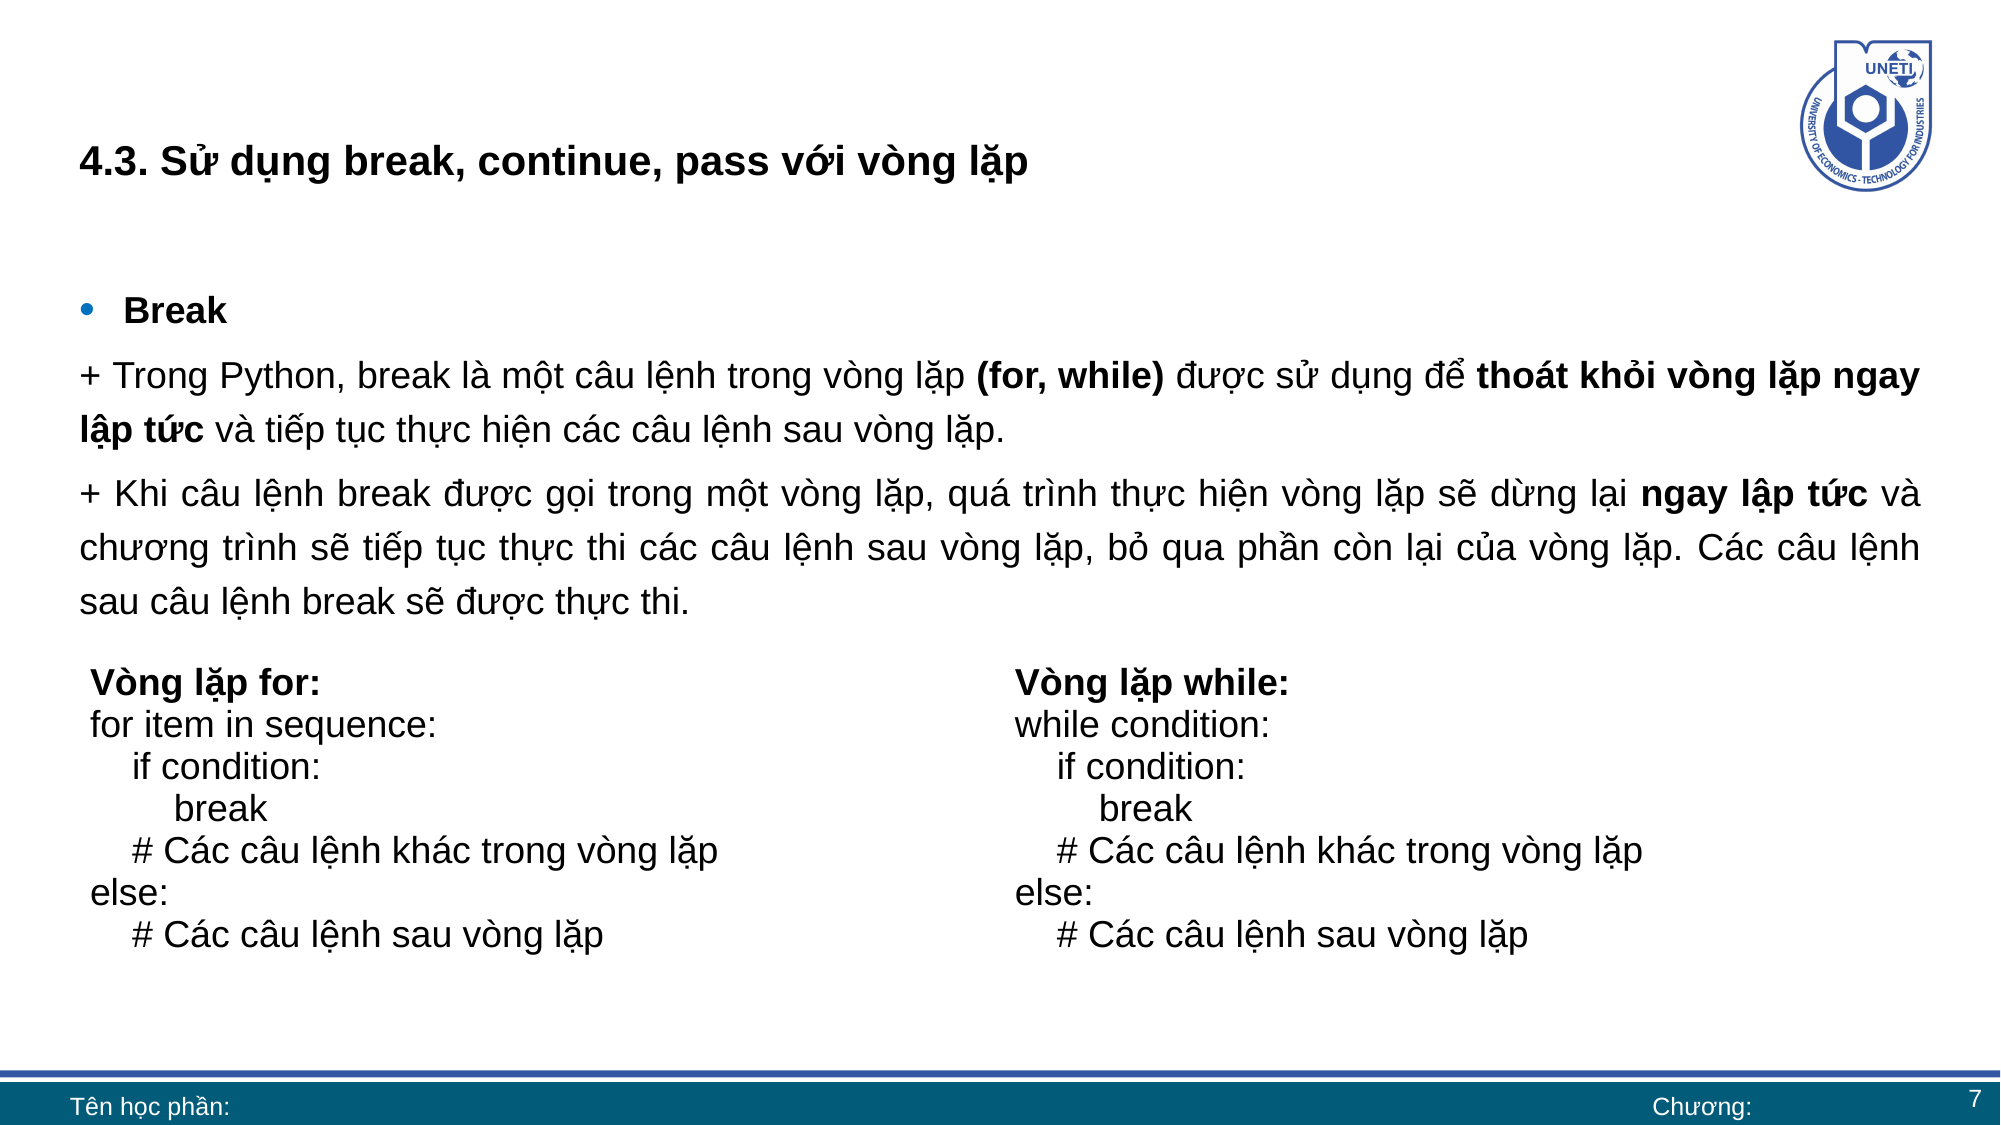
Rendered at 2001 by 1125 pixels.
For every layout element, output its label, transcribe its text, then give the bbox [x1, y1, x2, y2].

title 4.3. Sử dụng break, continue, pass với vòng lặp [64, 116, 1936, 248]
picture [1798, 37, 1936, 116]
text_box Tên học phần: [55, 1082, 1591, 1125]
table_header Vòng lặp while: while condition: if condition: break # Các câu lệnh khác trong vòng lặp else: # Các câu lệnh sau vòng lặp [1001, 655, 1924, 960]
list Break + Trong Python, break là một câu lệnh trong vòng lặp (for, while) được sử dụng để thoát khỏi vòng lặp ngay lập tức và tiếp tục thực hiện các câu lệnh sau vòng lặp. + Khi câu lệnh break được gọi trong một vòng lặp, quá trình thực hiện vòng lặp sẽ dừng lại ngay lập tức và chương trình sẽ tiếp tục thực thi các câu lệnh sau vòng lặp, bỏ qua phần còn lại của vòng lặp. Các câu lệnh sau câu lệnh break sẽ được thực thi. [64, 269, 1936, 1038]
slide_number 7 [1547, 1071, 1998, 1124]
text_box Chương: [1591, 1082, 1815, 1125]
table_header Vòng lặp for: for item in sequence: if condition: break # Các câu lệnh khác trong vòng lặp else: # Các câu lệnh sau vòng lặp [76, 655, 999, 960]
